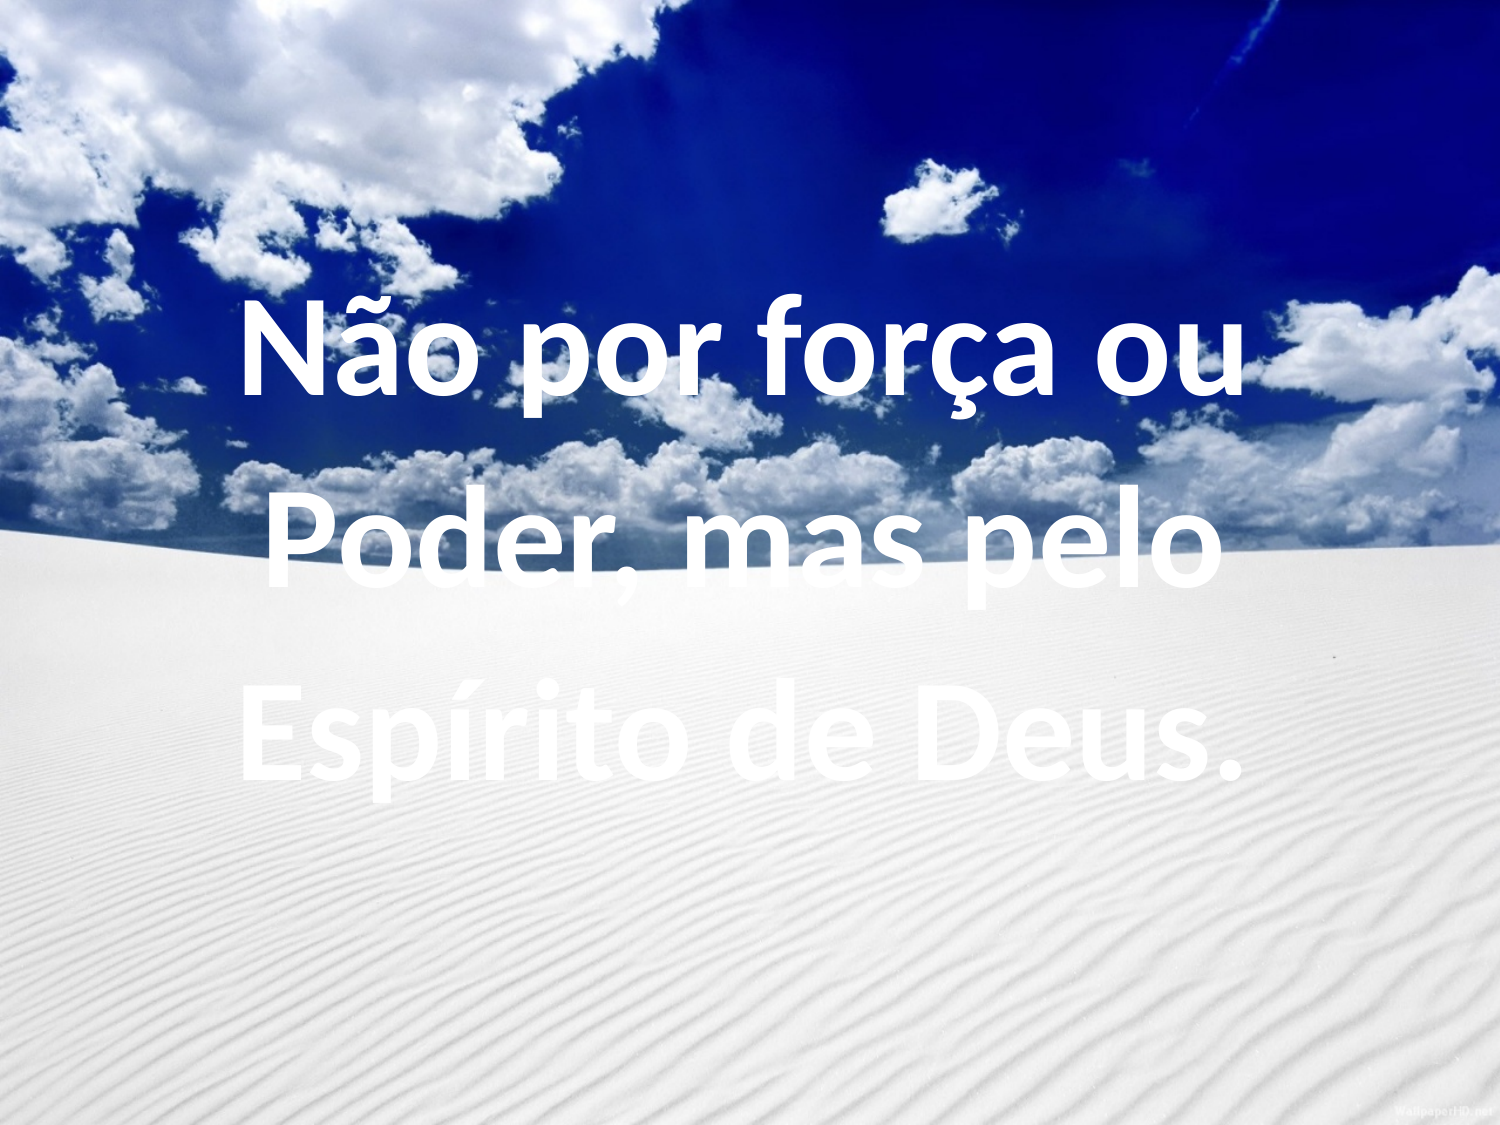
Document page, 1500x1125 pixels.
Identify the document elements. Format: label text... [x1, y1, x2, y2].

picture [0, 0, 1500, 1125]
text_box Não por força ou Poder, mas pelo Espírito de Deus. [125, 224, 1363, 817]
